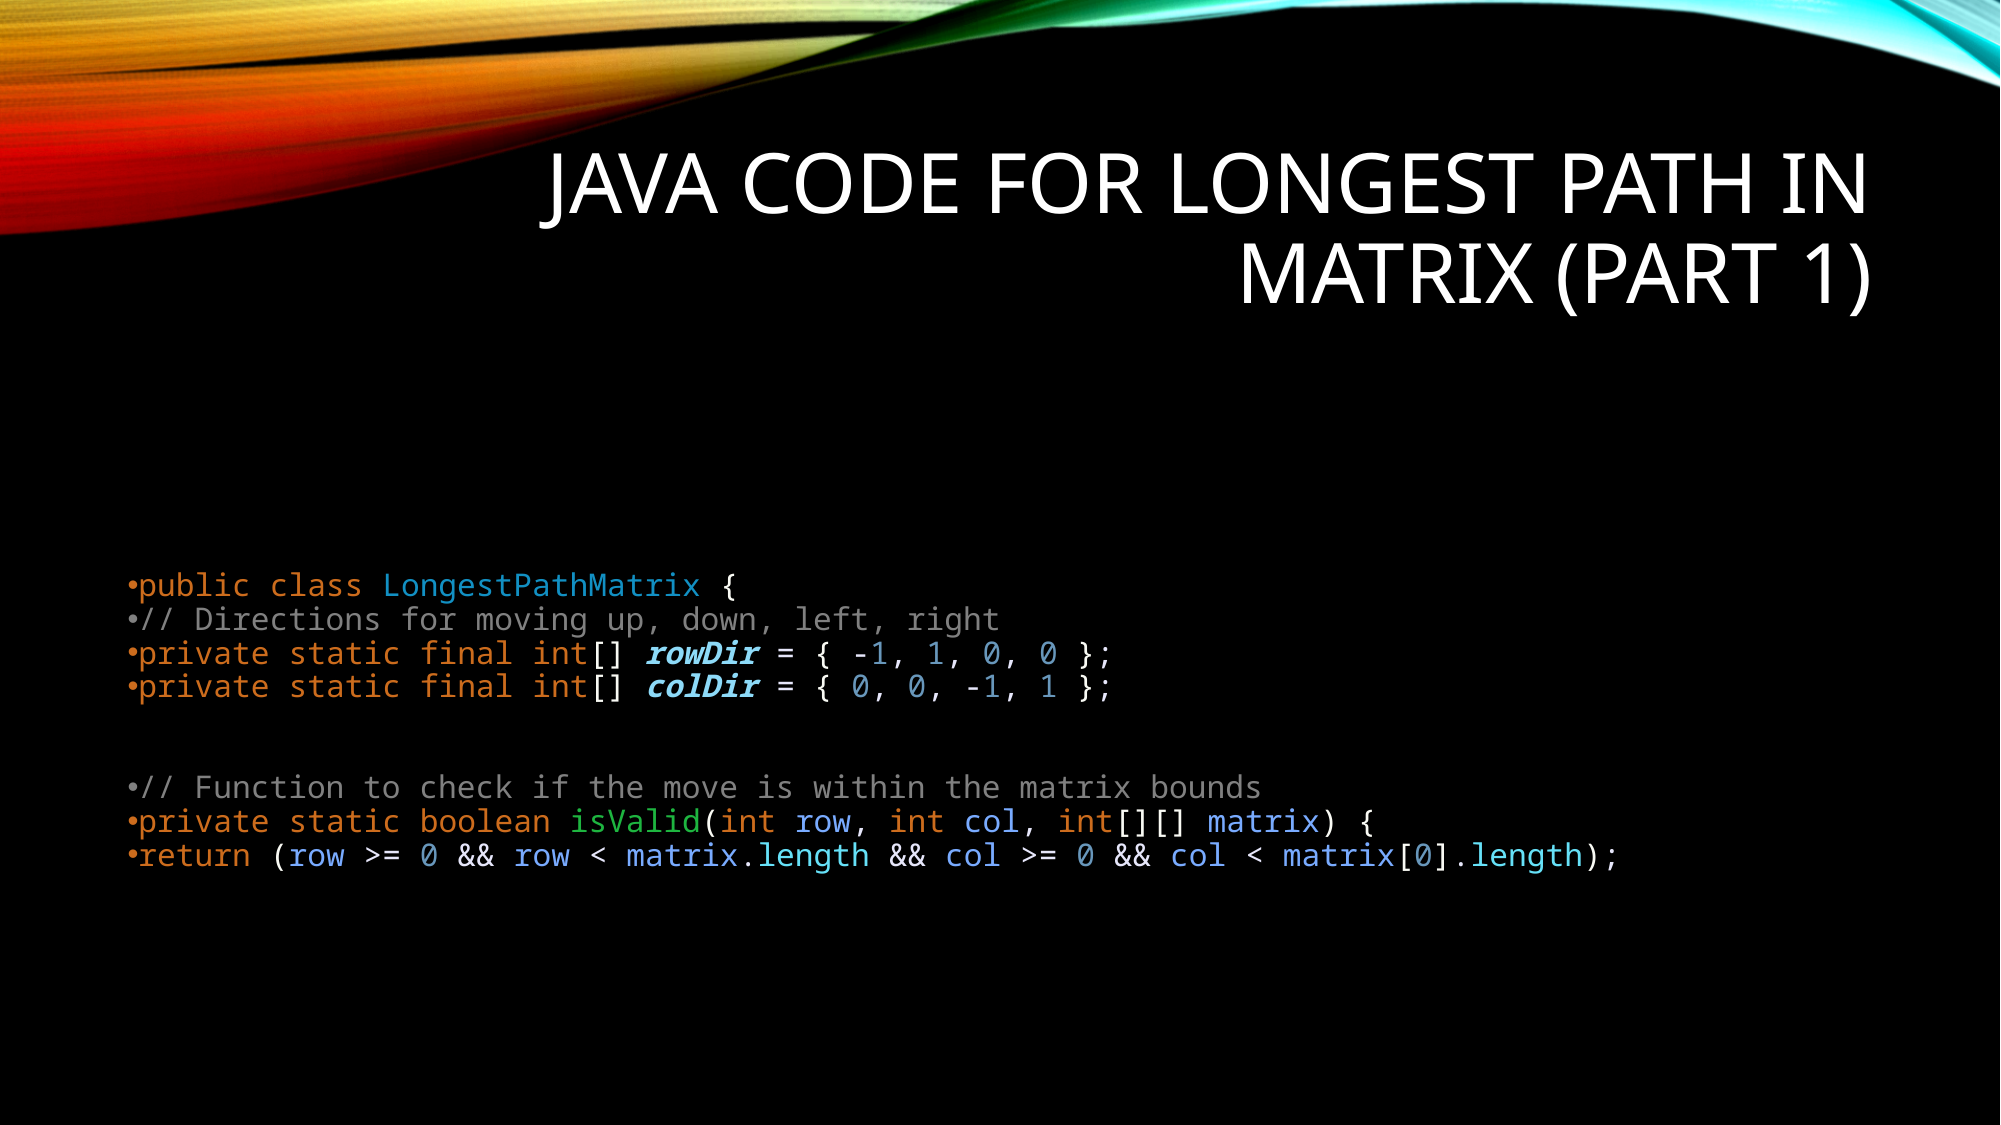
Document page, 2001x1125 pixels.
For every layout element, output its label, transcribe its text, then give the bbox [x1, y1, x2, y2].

list public class LongestPathMatrix { // Directions for moving up, down, left, right private static final int[] rowDir = { -1, 1, 0, 0 }; private static final int[] colDir = { 0, 0, -1, 1 }; // Function to check if the move is within the matrix bounds private static boolean isValid(int row, int col, int[][] matrix) { return (row >= 0 && row < matrix.length && col >= 0 && col < matrix[0].length); [112, 562, 1888, 1125]
picture [0, 0, 2000, 237]
title Java Code for Longest Path in Matrix (Part 1) [474, 125, 1888, 338]
